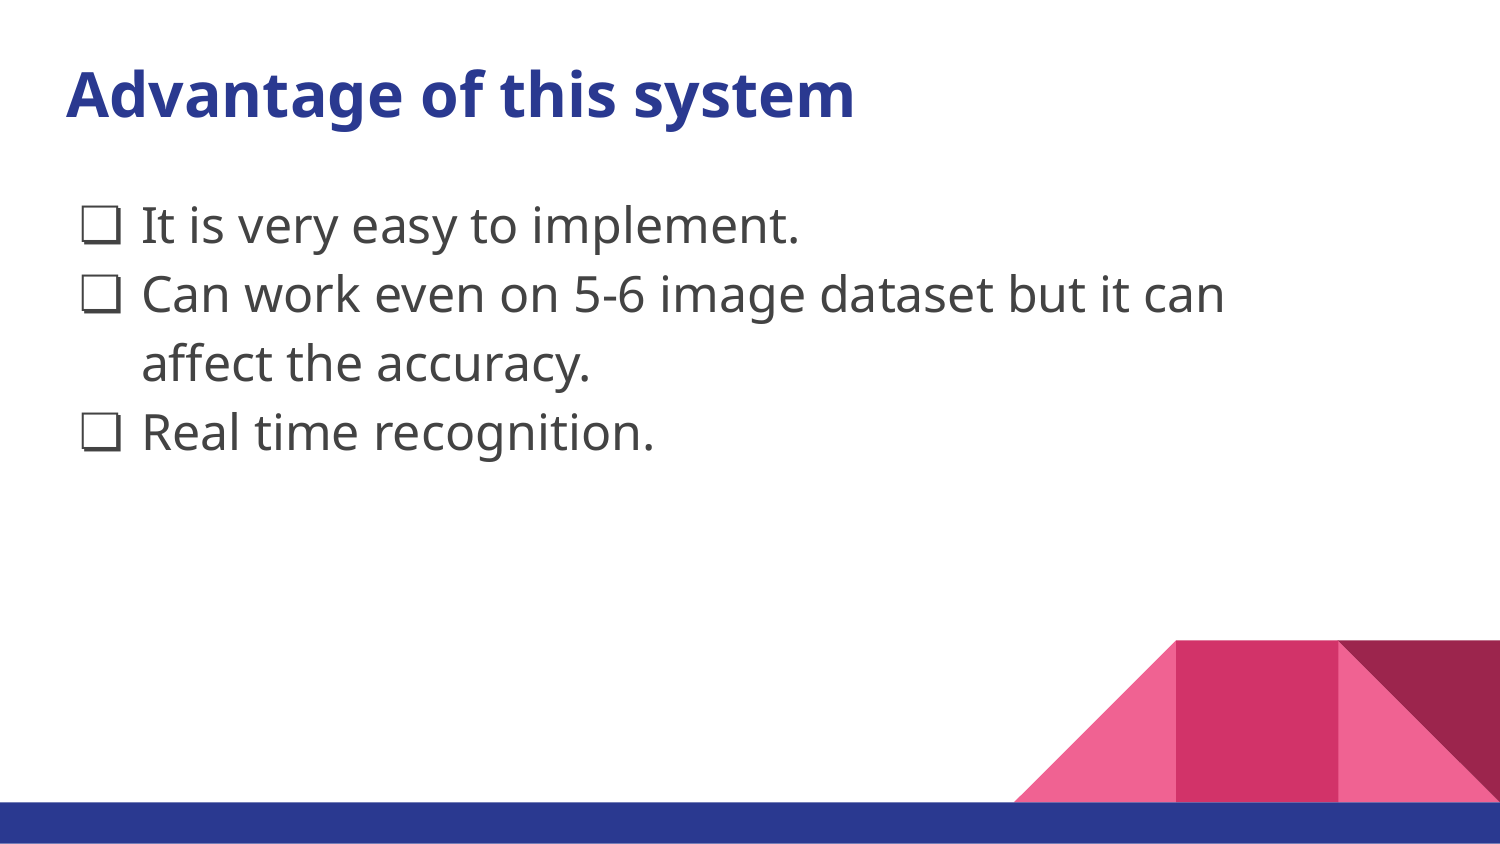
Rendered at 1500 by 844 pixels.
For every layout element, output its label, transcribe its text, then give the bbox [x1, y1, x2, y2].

list It is very easy to implement. Can work even on 5-6 image dataset but it can affect the accuracy. Real time recognition. [51, 169, 1366, 729]
title Advantage of this system [51, 39, 1449, 153]
